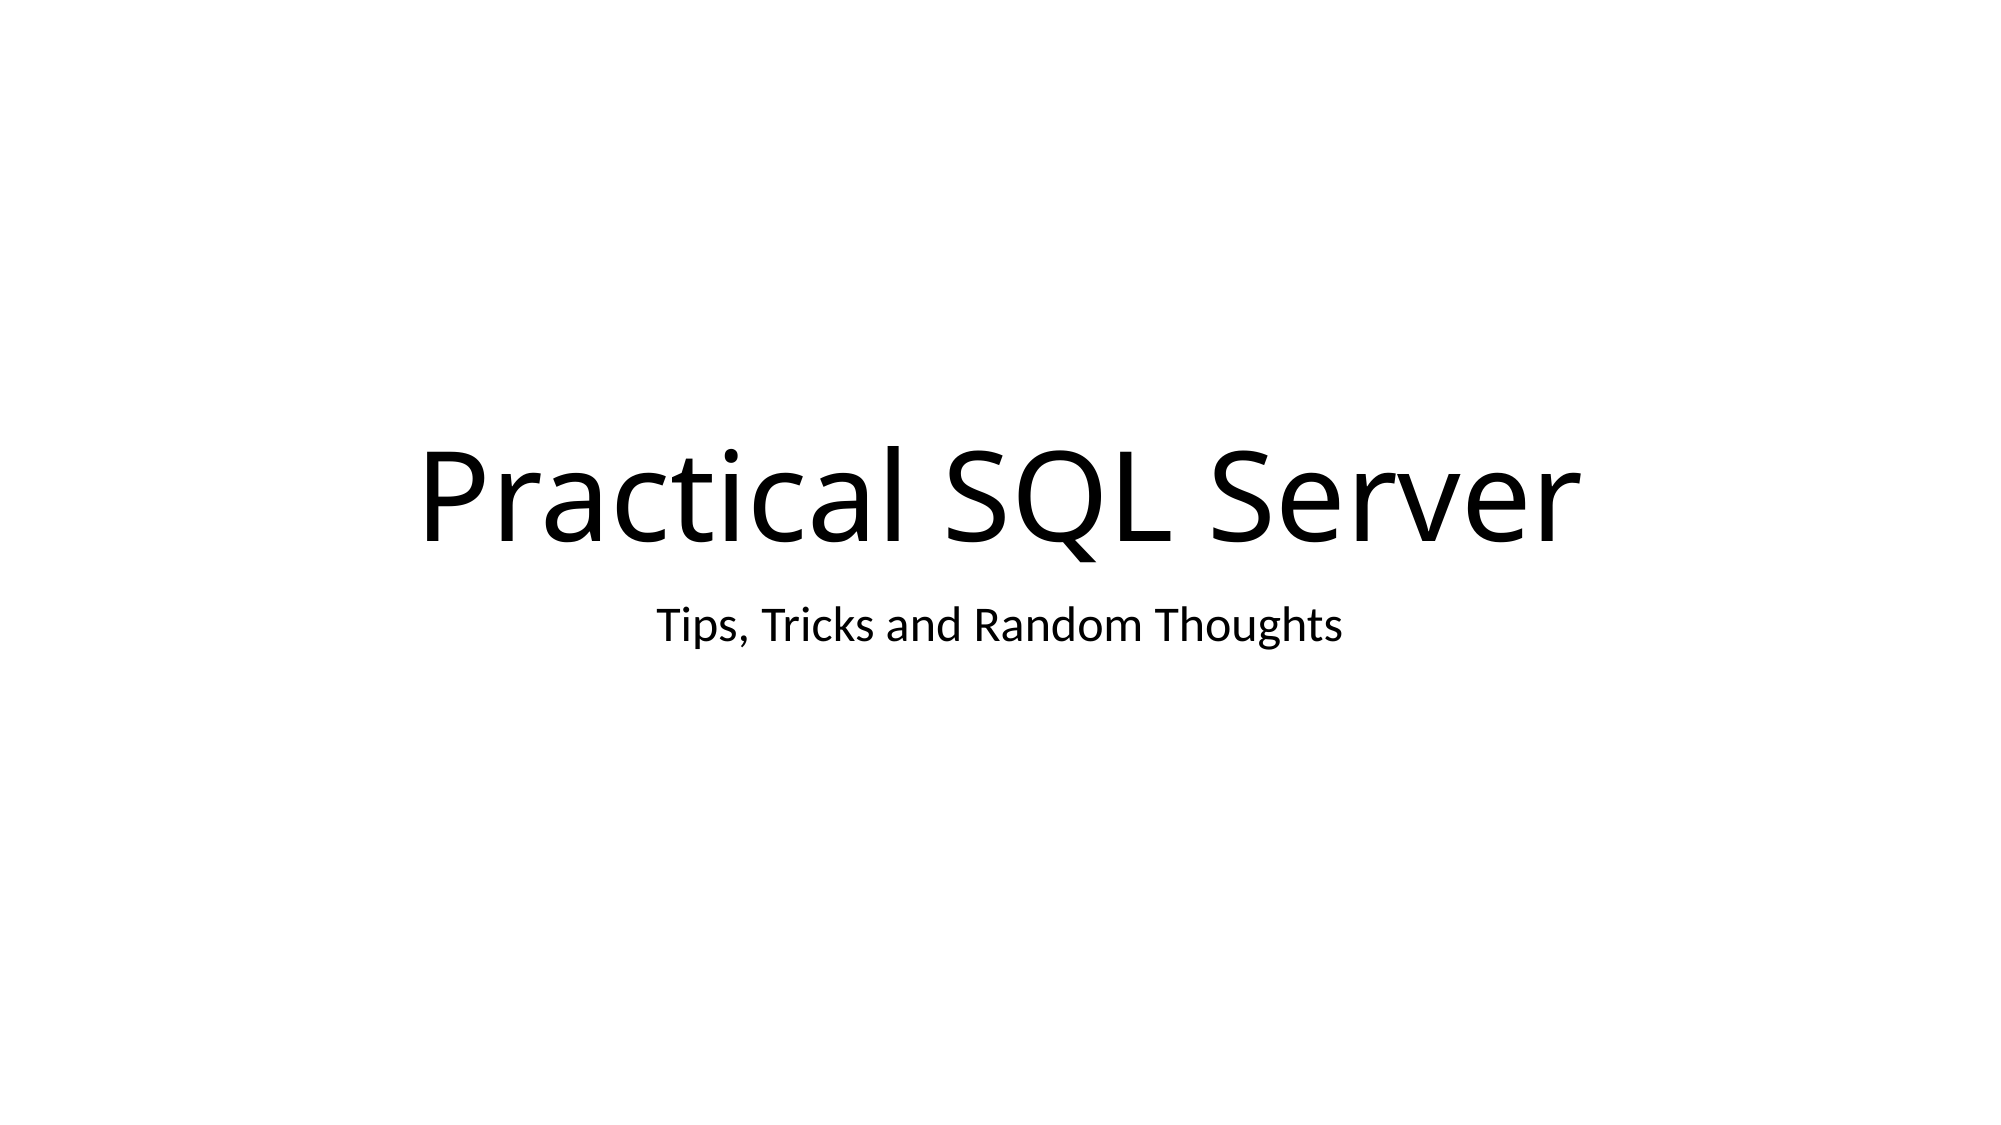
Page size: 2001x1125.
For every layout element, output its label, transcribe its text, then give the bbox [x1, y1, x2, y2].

subtitle Tips, Tricks and Random Thoughts​ [249, 590, 1750, 863]
title Practical SQL Server​ [249, 184, 1750, 576]
